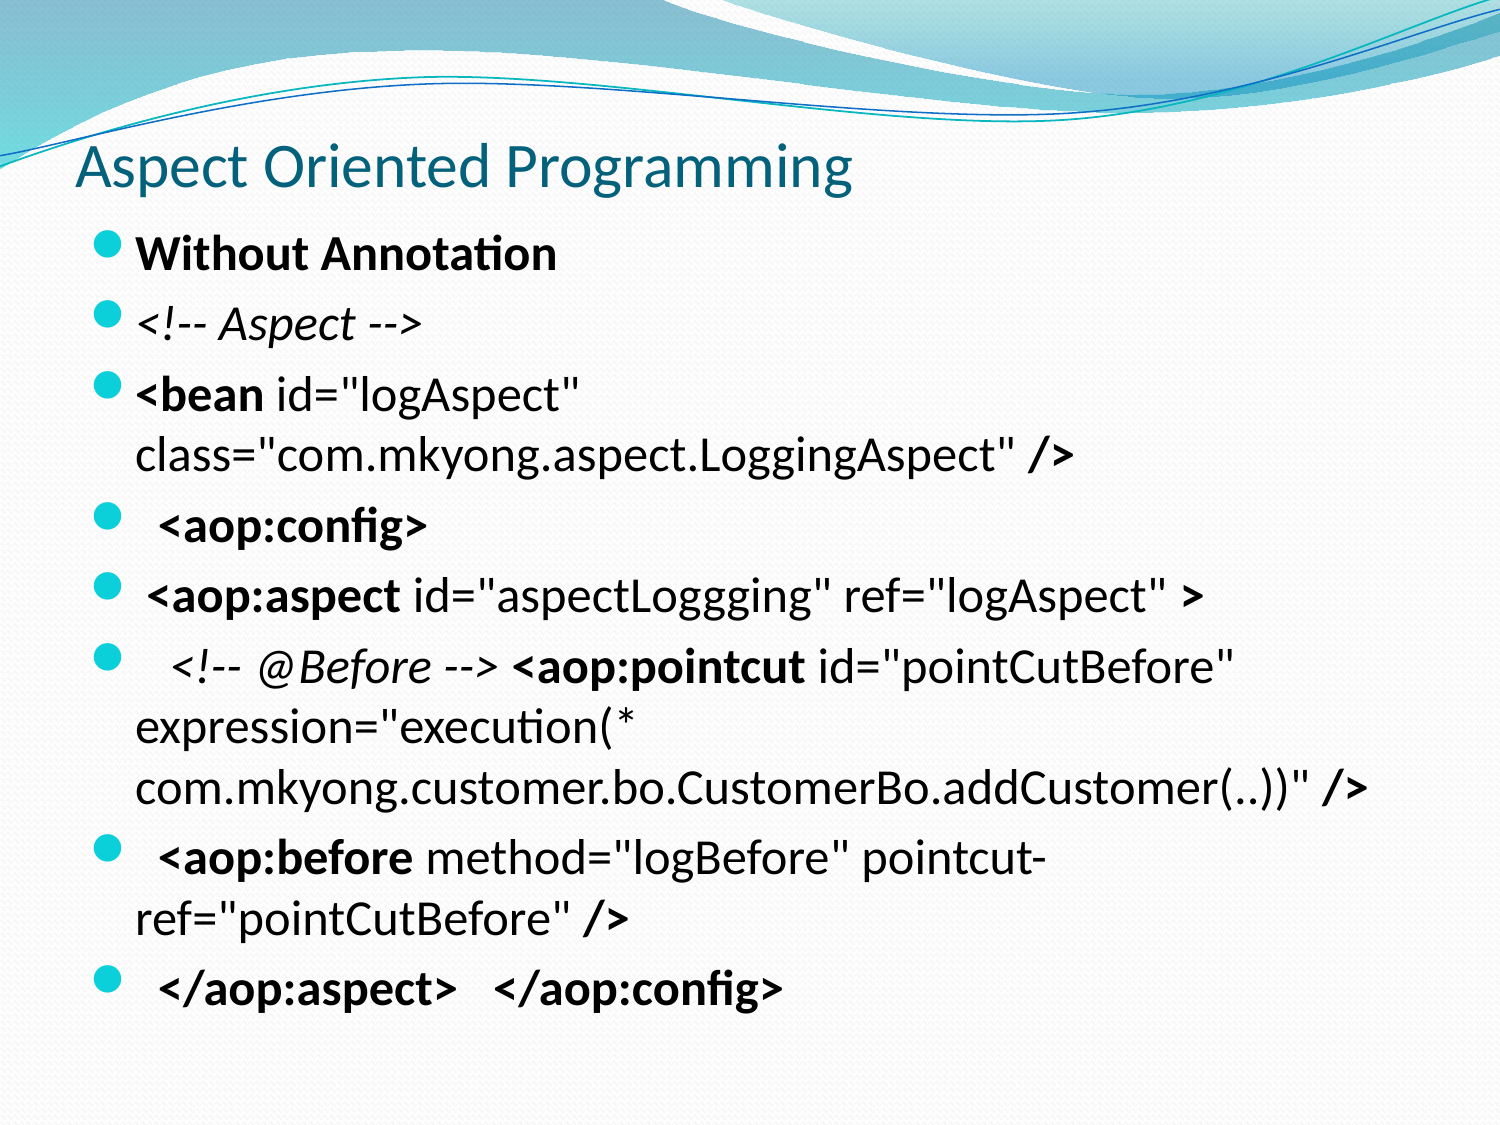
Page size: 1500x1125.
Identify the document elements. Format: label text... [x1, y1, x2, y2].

list Without Annotation <!-- Aspect --> <bean id="logAspect" class="com.mkyong.aspect.LoggingAspect" /> <aop:config> <aop:aspect id="aspectLoggging" ref="logAspect" > <!-- @Before --> <aop:pointcut id="pointCutBefore" expression="execution(* com.mkyong.customer.bo.CustomerBo.addCustomer(..))" /> <aop:before method="logBefore" pointcut-ref="pointCutBefore" /> </aop:aspect> </aop:config> [75, 212, 1425, 1038]
title Aspect Oriented Programming [75, 115, 1425, 200]
